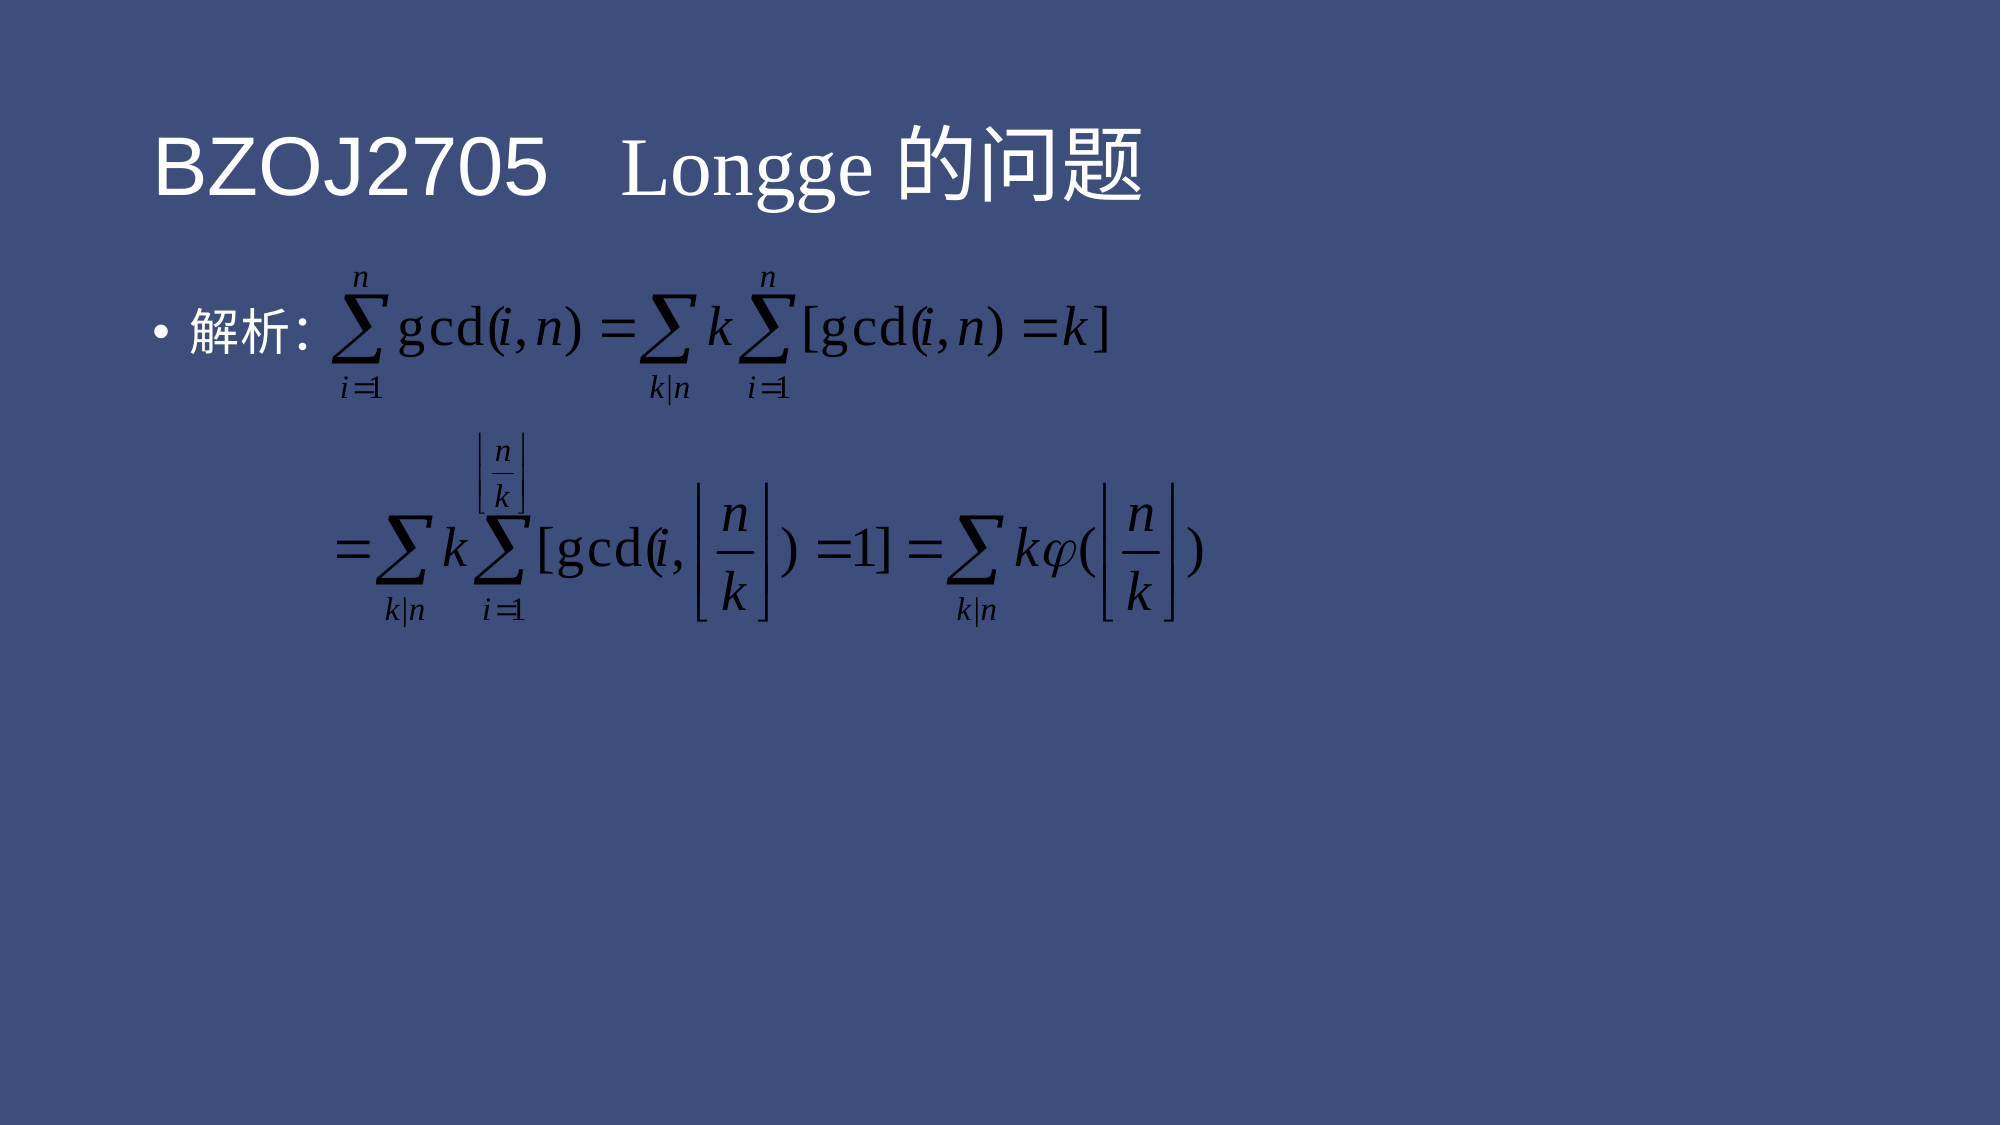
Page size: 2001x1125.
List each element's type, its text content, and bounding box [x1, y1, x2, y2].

list 解析： [137, 299, 1863, 1014]
title BZOJ2705 Longge的问题 [137, 59, 1863, 278]
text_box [322, 251, 1216, 638]
